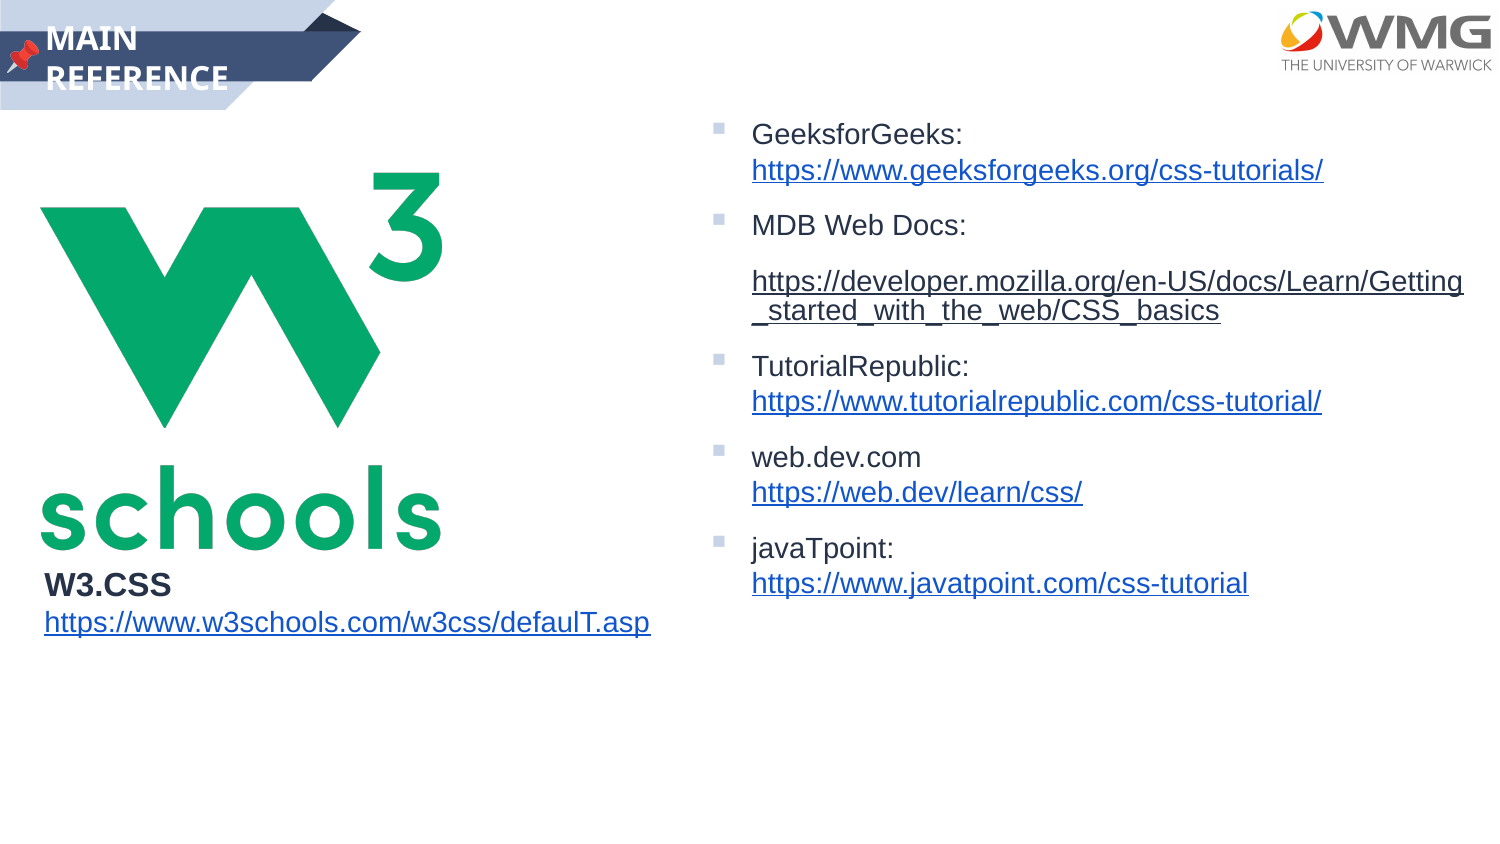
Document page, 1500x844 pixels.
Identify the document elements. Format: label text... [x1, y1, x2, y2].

text_box GeeksforGeeks: https://www.geeksforgeeks.org/css-tutorials/ MDB Web Docs: https://developer.mozilla.org/en-US/docs/Learn/Getting_started_with_the_web/CSS_basics TutorialRepublic: https://www.tutorialrepublic.com/css-tutorial/ web.dev.com https://web.dev/learn/css/ javaTpoint: https://www.javatpoint.com/css-tutorial [693, 108, 1481, 689]
text_box W3.CSS https://www.w3schools.com/w3css/defaulT.asp [29, 555, 693, 646]
text_box MAIN REFERENCE [29, 32, 343, 82]
picture [7, 40, 29, 73]
picture [40, 172, 442, 552]
picture [1275, 8, 1498, 74]
